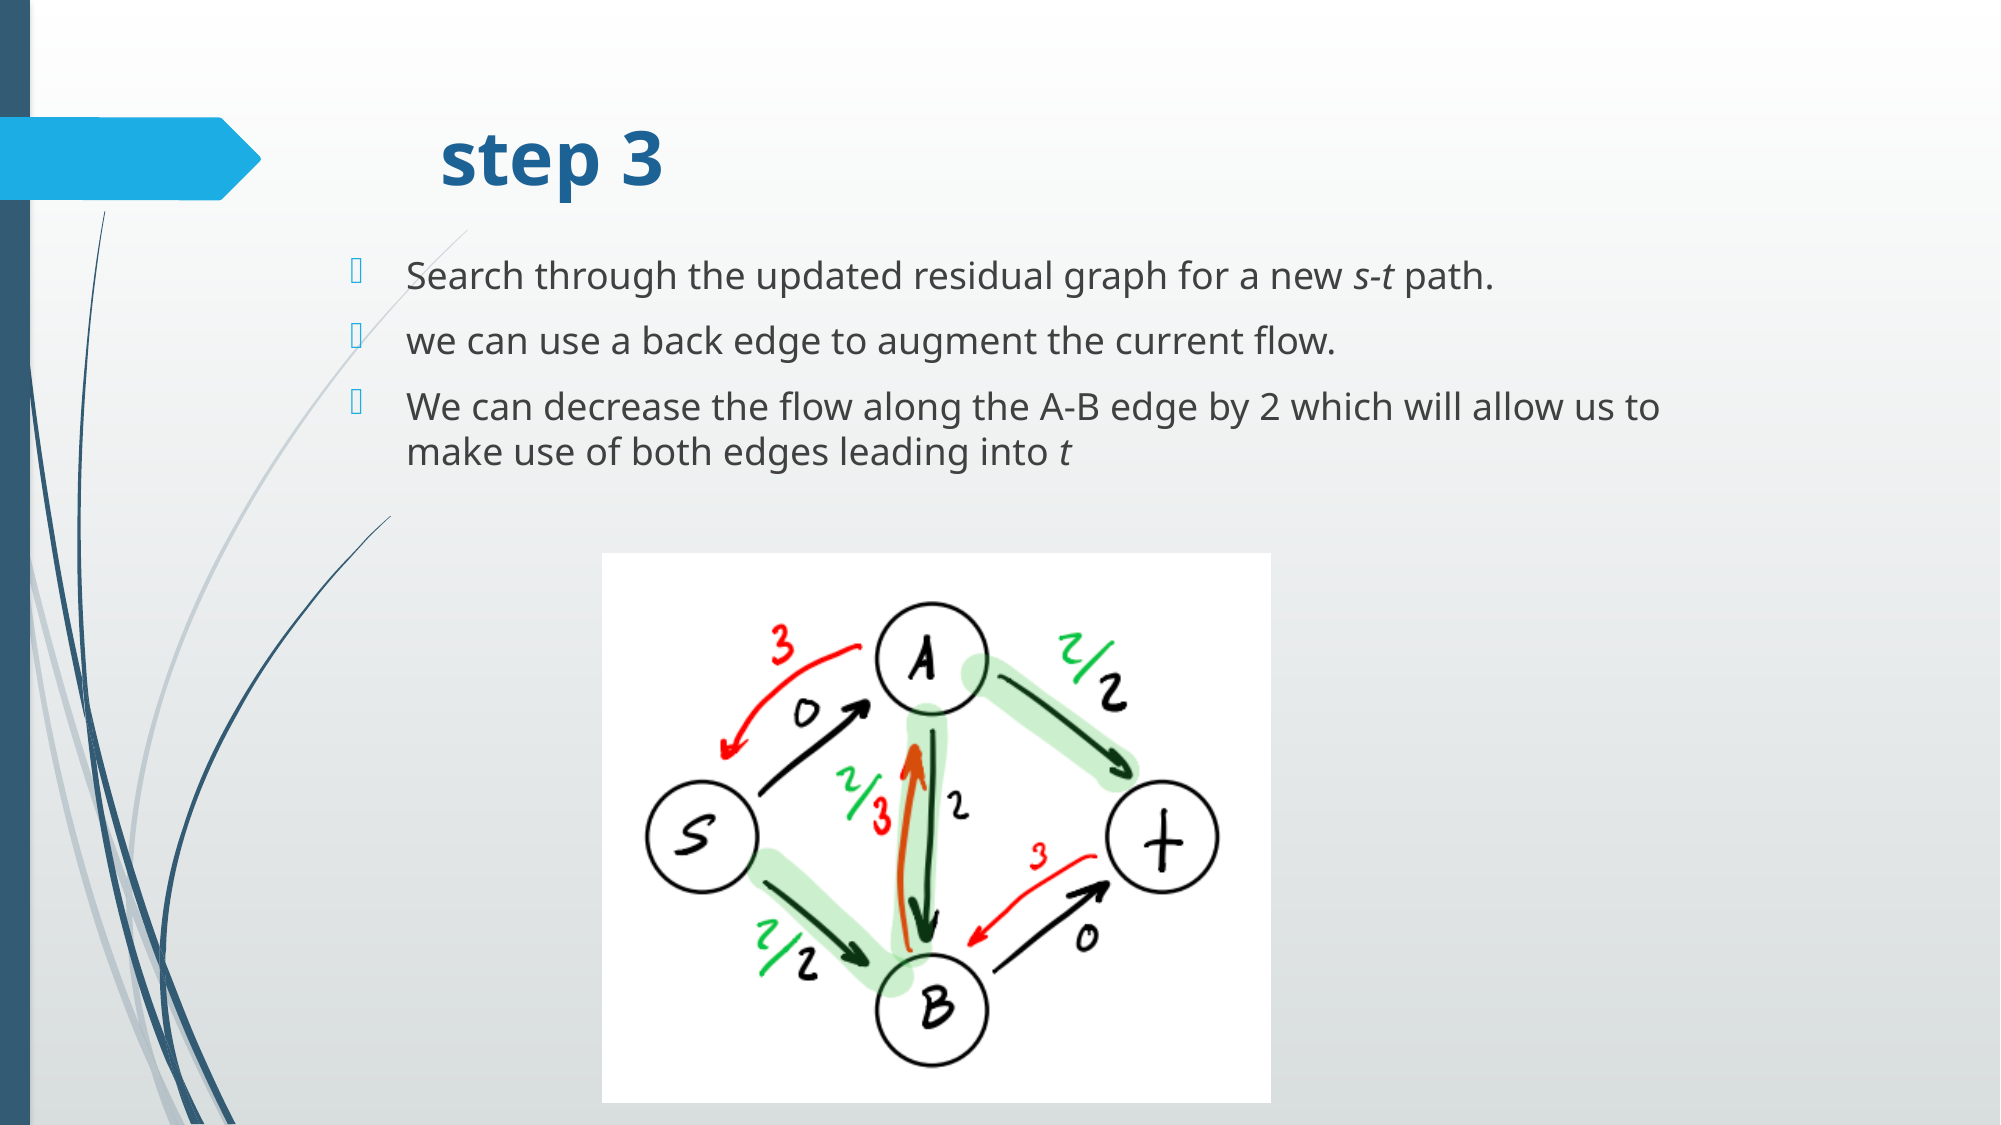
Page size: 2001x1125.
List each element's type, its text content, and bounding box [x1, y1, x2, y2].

list Search through the updated residual graph for a new s-t path. we can use a back edge to augment the current flow. We can decrease the flow along the A-B edge by 2 which will allow us to make use of both edges leading into t [334, 244, 1746, 881]
title step 3 [425, 102, 1888, 313]
picture [601, 553, 1272, 1103]
